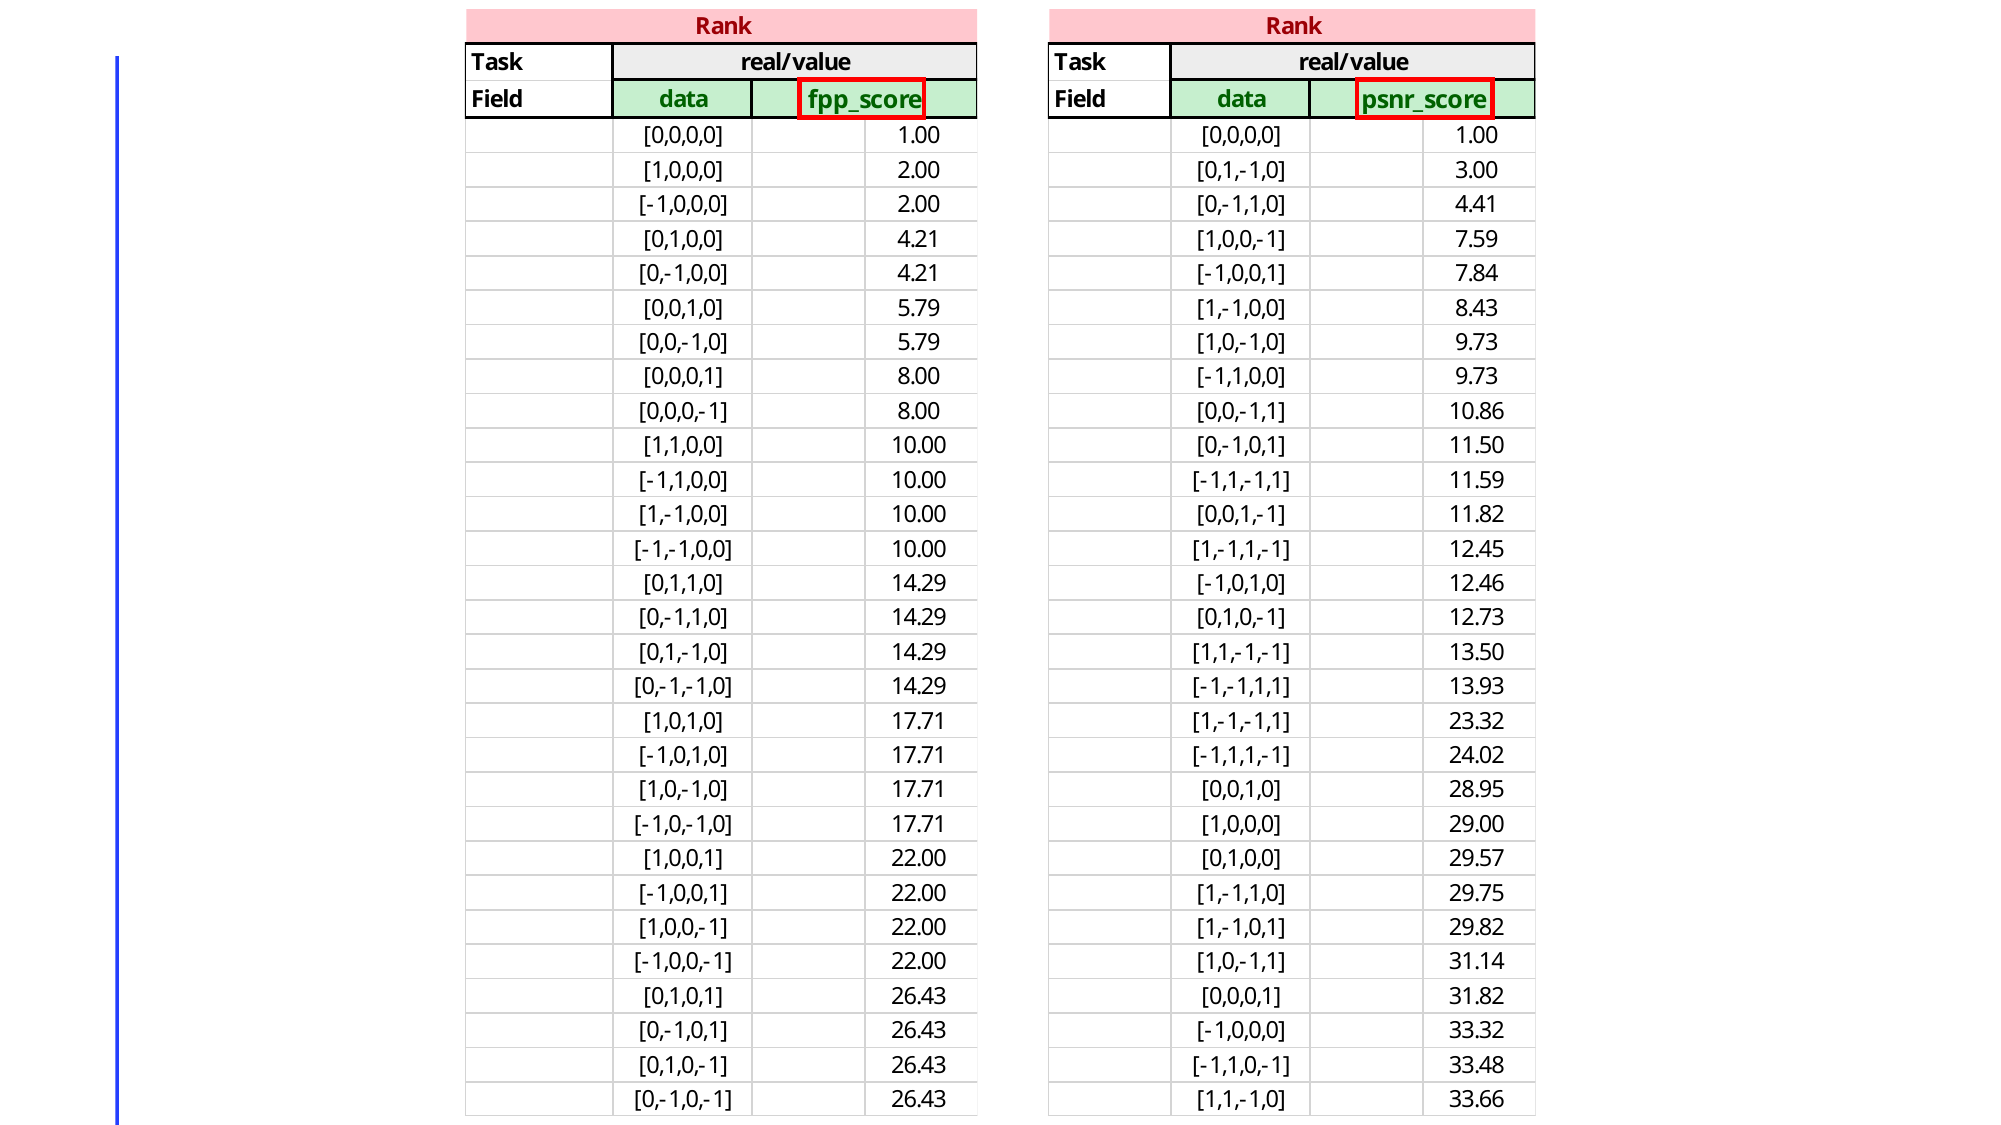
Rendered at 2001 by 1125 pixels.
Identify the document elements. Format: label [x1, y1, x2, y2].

text_box [464, 7, 1537, 1118]
